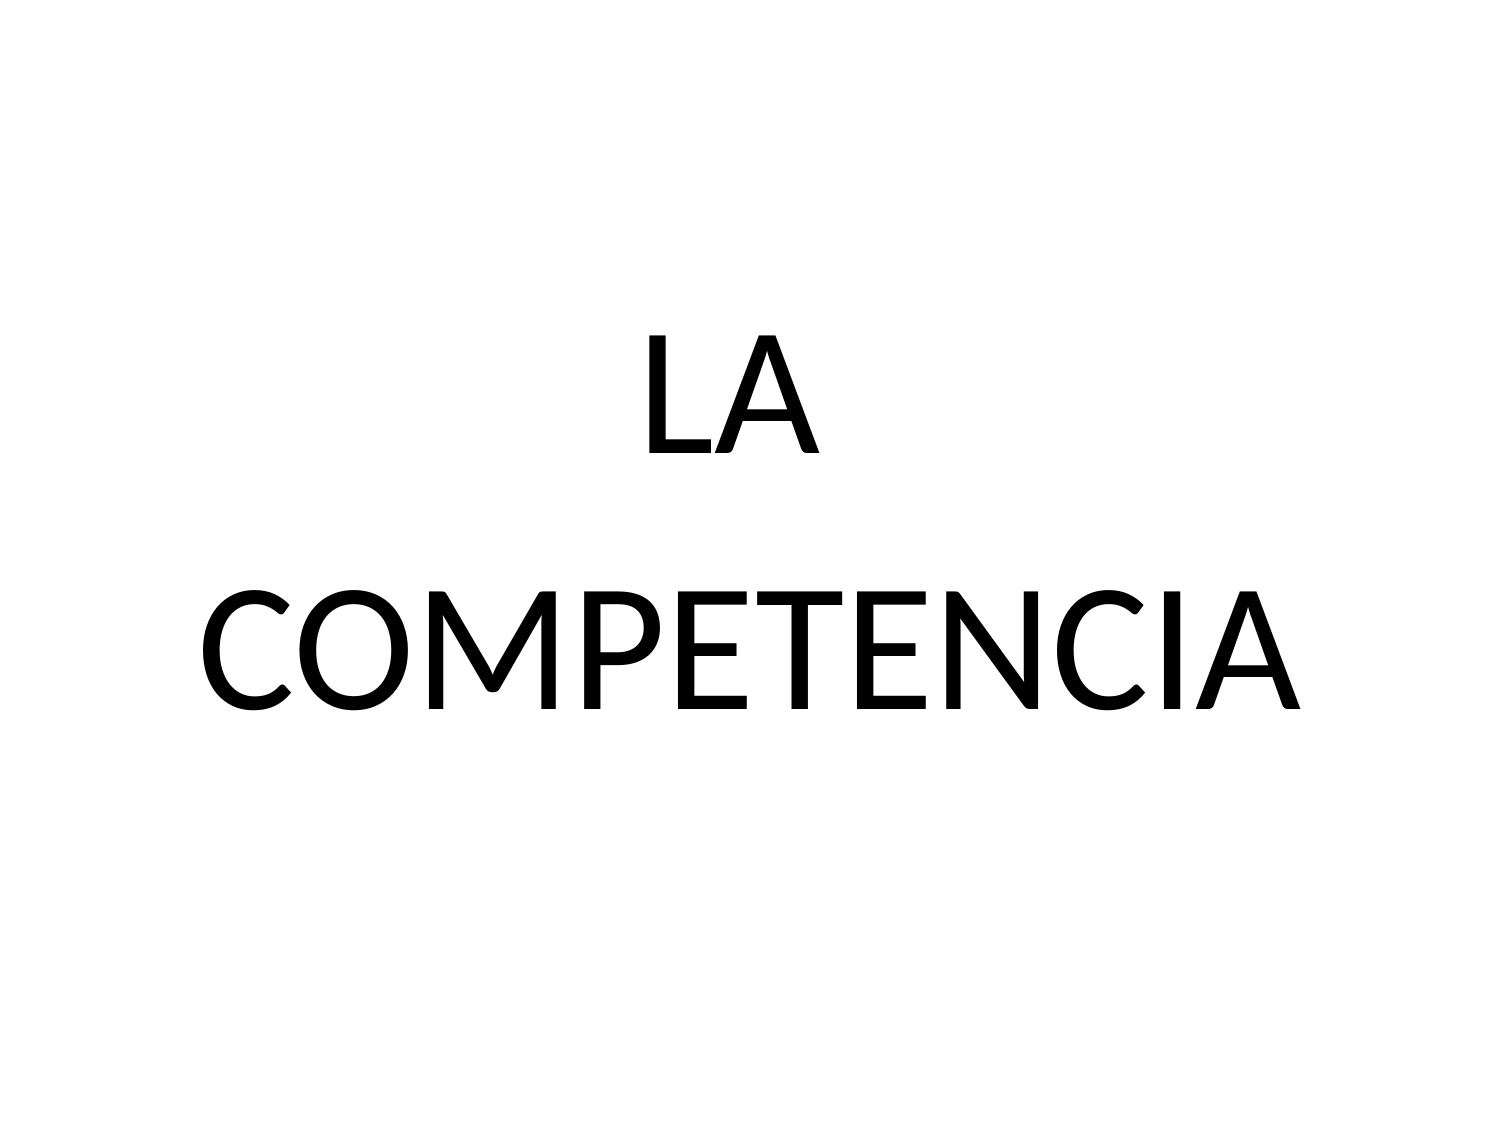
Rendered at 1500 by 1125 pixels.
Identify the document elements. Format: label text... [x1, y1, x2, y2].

list LA COMPETENCIA [75, 262, 1425, 1005]
